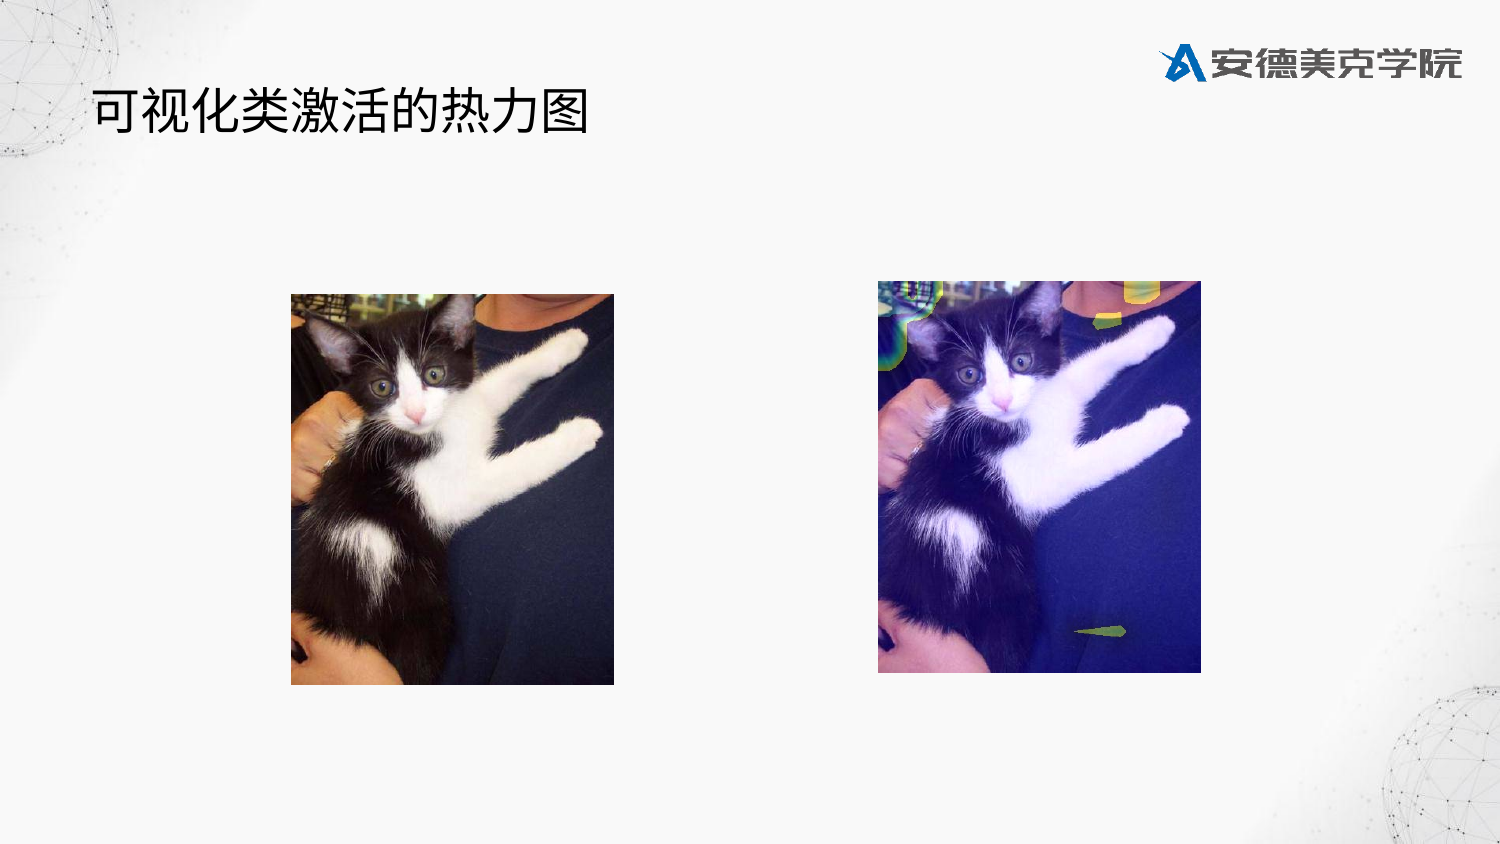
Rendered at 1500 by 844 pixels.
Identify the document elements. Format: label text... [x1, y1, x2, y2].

picture [0, 0, 1500, 844]
title 可视化类激活的热力图 [75, 66, 1425, 152]
